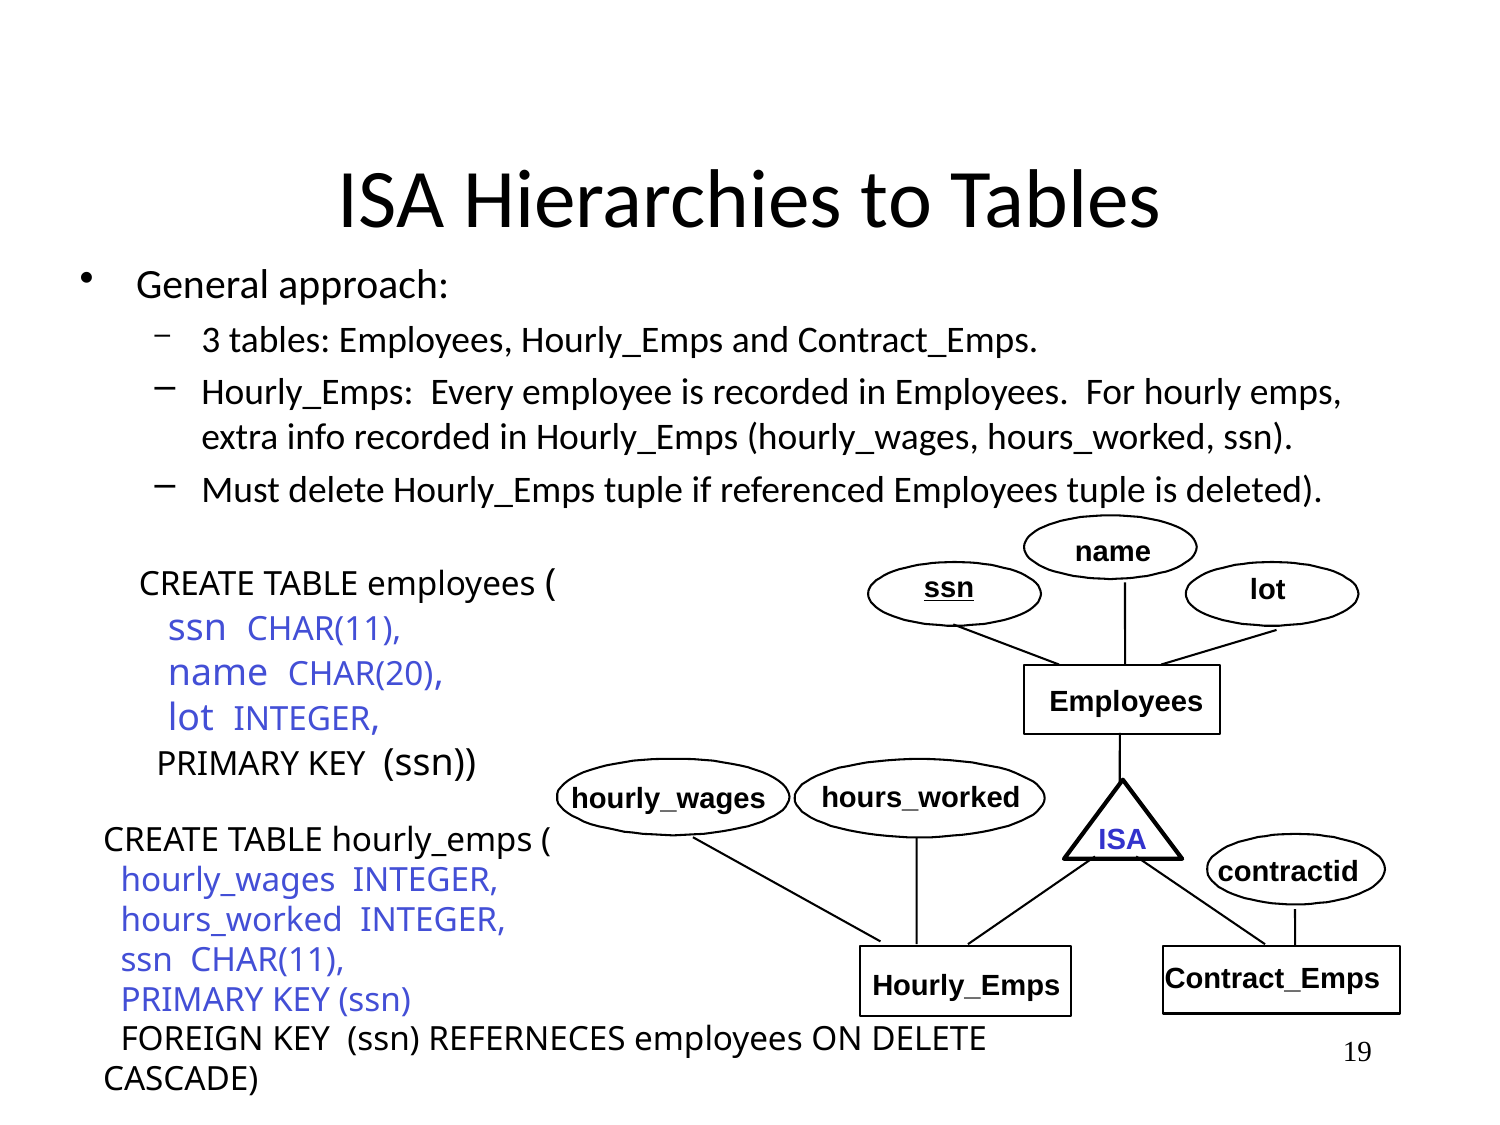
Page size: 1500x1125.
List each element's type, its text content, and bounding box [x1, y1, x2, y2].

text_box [501, 515, 1401, 1024]
text_box CREATE TABLE hourly_emps ( hourly_wages INTEGER, hours_worked INTEGER, ssn CHAR(11), PRIMARY KEY (ssn) FOREIGN KEY (ssn) REFERNECES employees ON DELETE CASCADE) [88, 810, 1022, 1105]
text_box CREATE TABLE employees ( ssn CHAR(11), name CHAR(20), lot INTEGER, PRIMARY KEY (ssn)) [123, 550, 496, 791]
title ISA Hierarchies to Tables [112, 99, 1388, 249]
slide_number 19 [1074, 1033, 1388, 1101]
list General approach: 3 tables: Employees, Hourly_Emps and Contract_Emps. Hourly_Emps: Every employee is recorded in Employees. For hourly emps, extra info recorded in Hourly_Emps (hourly_wages, hours_worked, ssn). Must delete Hourly_Emps tuple if referenced Employees tuple is deleted). [64, 249, 1388, 551]
